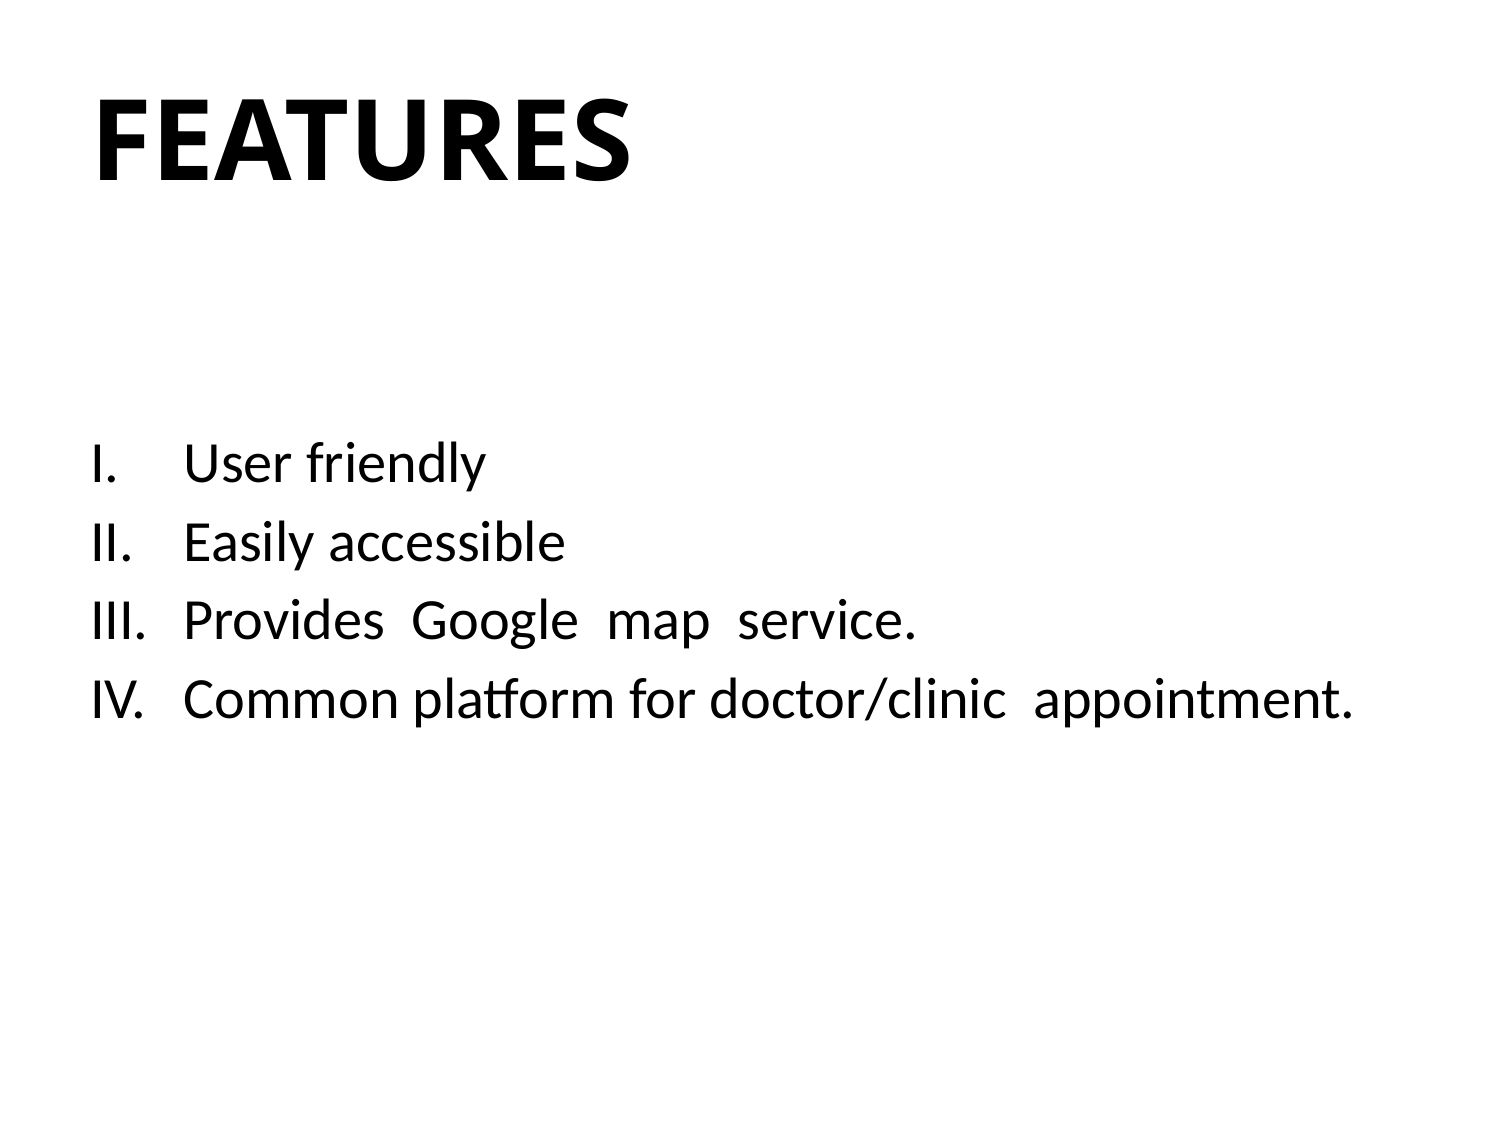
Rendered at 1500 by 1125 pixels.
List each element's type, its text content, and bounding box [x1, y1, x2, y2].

title FEATURES [75, 50, 1425, 238]
list User friendly Easily accessible Provides Google map service. Common platform for doctor/clinic appointment. [75, 425, 1425, 1125]
